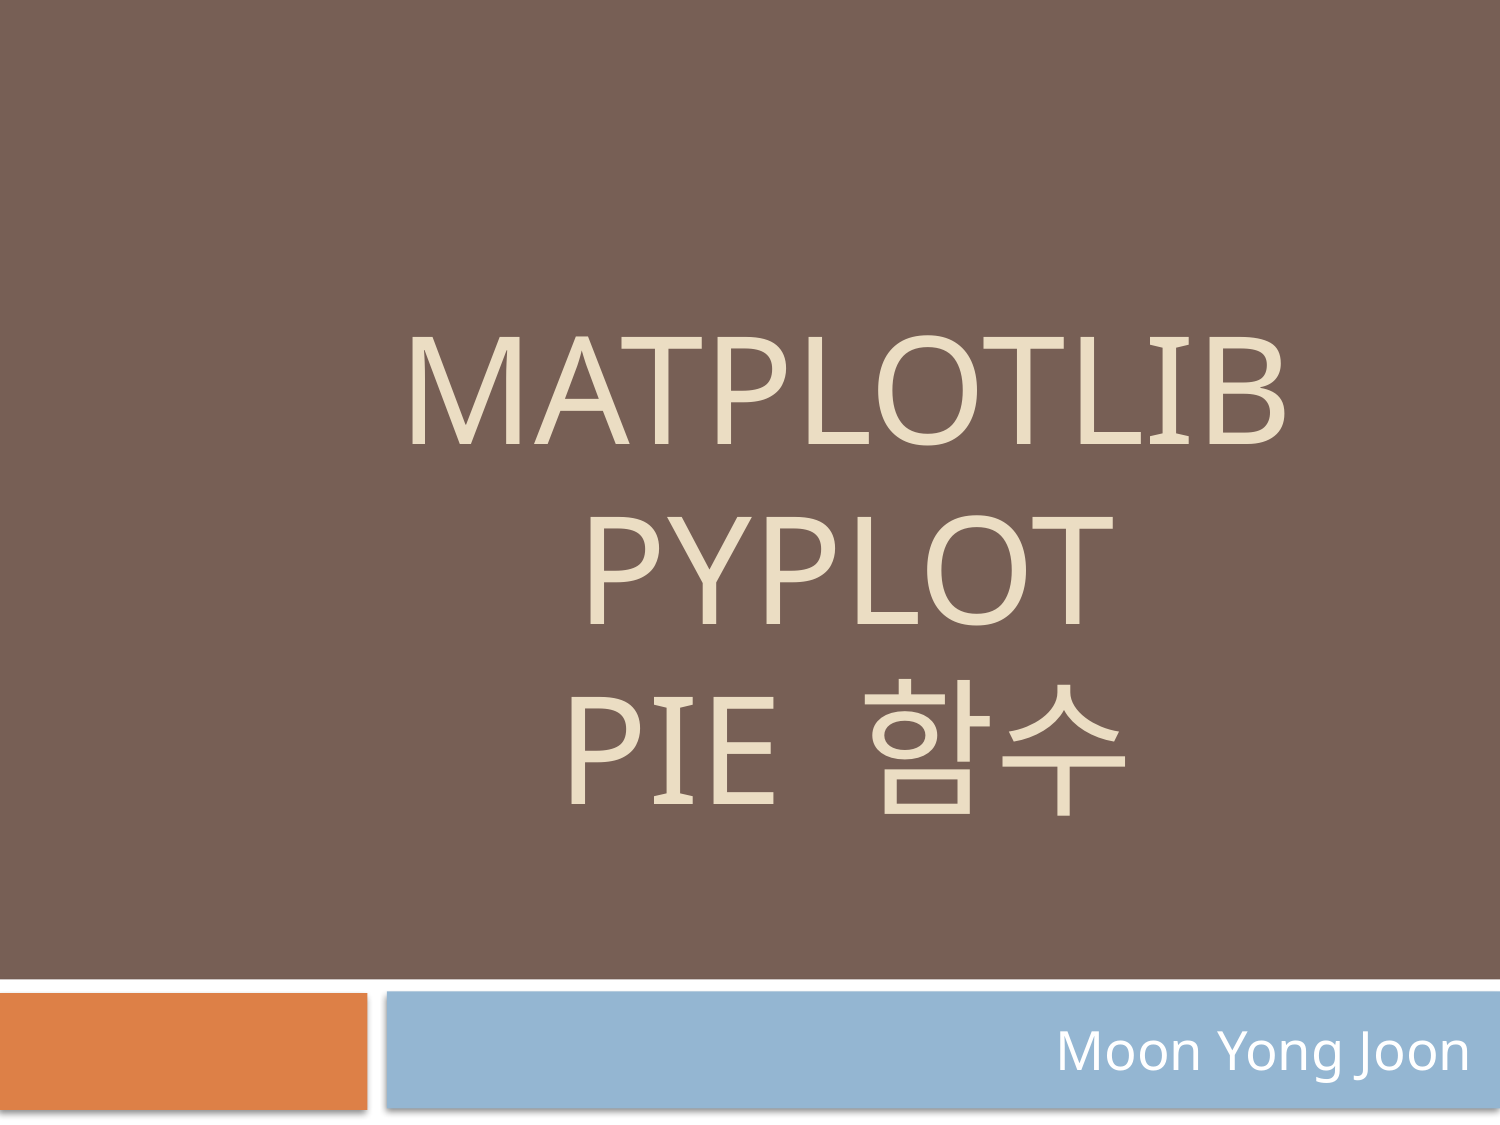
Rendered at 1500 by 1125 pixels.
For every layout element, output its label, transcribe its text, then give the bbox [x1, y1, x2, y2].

title MatPLOTLIB pyplot Pie 함수 [242, 231, 1450, 963]
subtitle Moon Yong Joon [387, 992, 1488, 1105]
